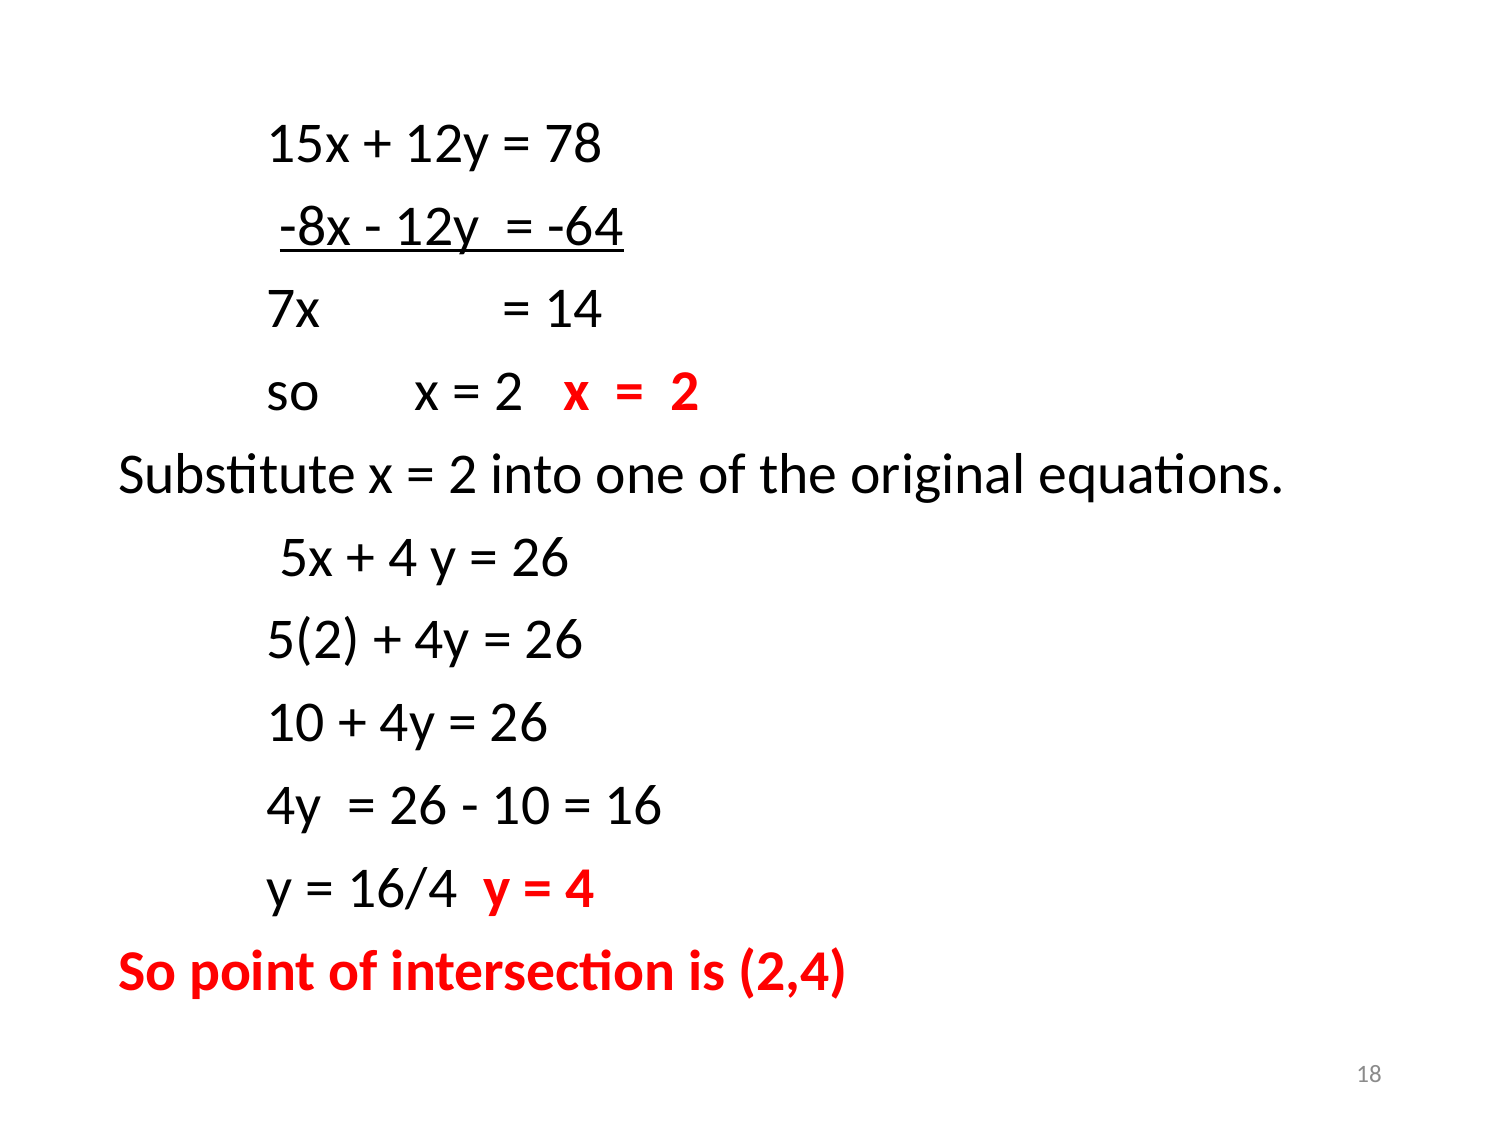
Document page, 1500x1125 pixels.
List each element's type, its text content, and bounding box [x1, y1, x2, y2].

list 15x + 12y = 78 -8x - 12y = -64 7x = 14 so x = 2 x = 2 Substitute x = 2 into one of the original equations. 5x + 4 y = 26 5(2) + 4y = 26 10 + 4y = 26 4y = 26 - 10 = 16 y = 16/4 y = 4 So point of intersection is (2,4) [103, 104, 1397, 1014]
slide_number 18 [1059, 1042, 1397, 1103]
